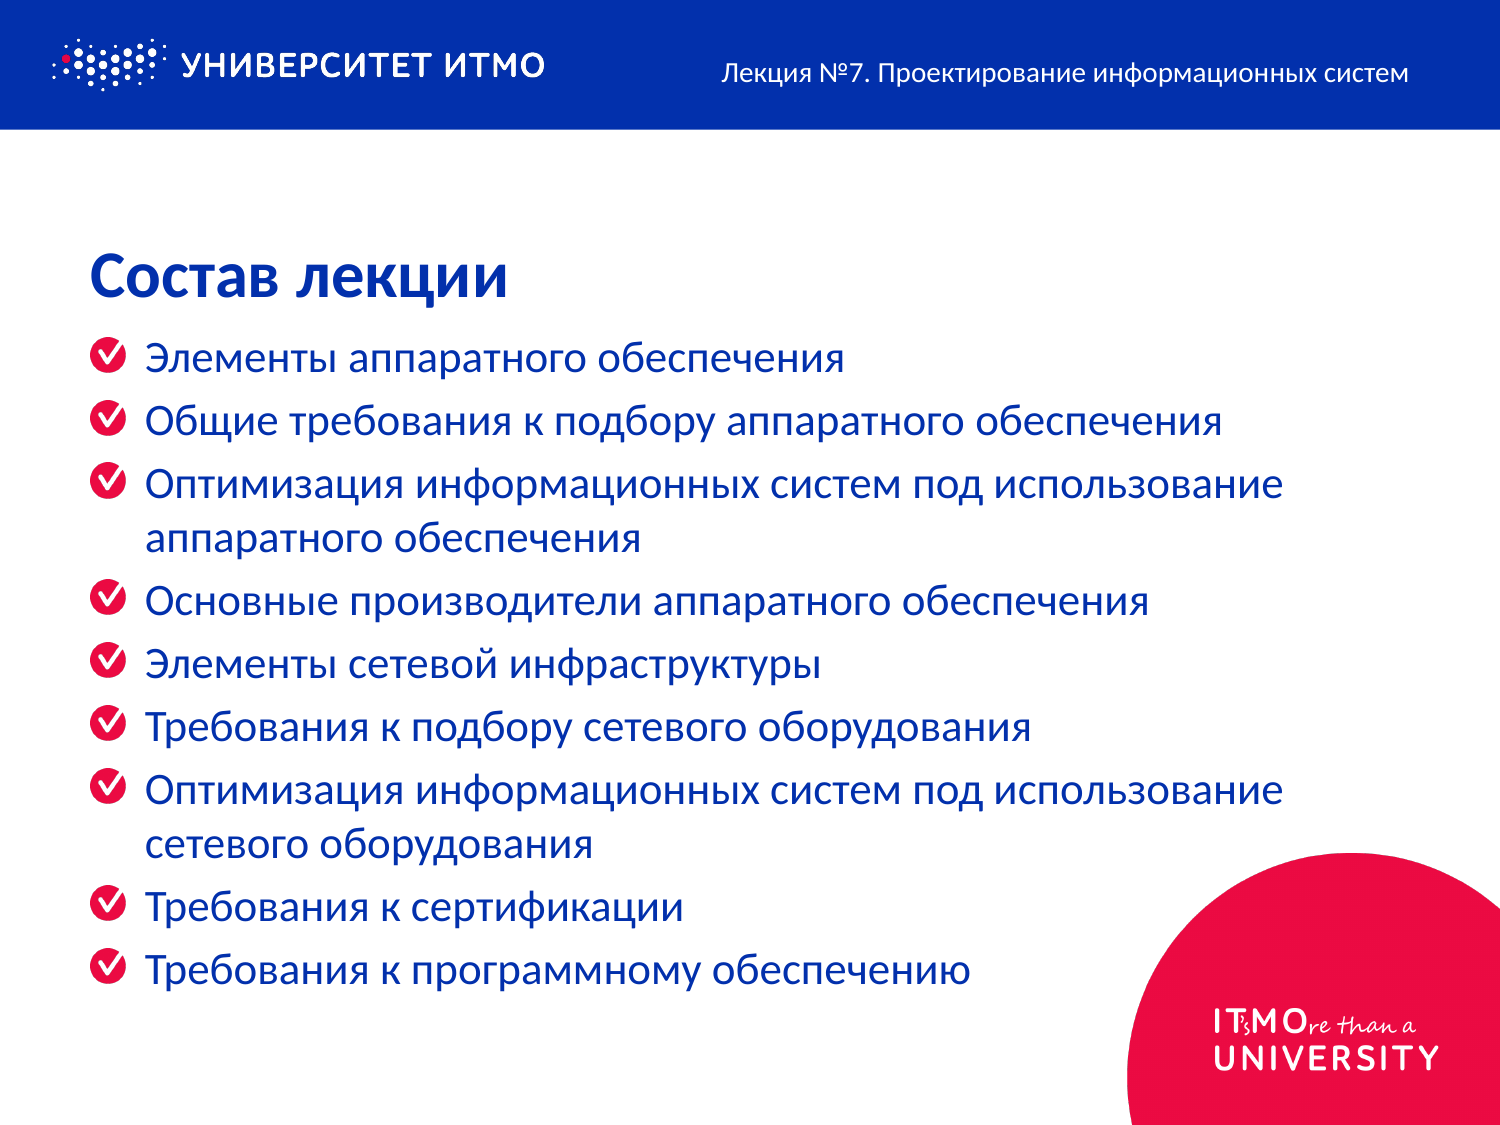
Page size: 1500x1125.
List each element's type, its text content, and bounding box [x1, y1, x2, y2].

picture [0, 0, 596, 130]
picture [90, 768, 126, 804]
footer Лекция №7. Проектирование информационных систем [661, 40, 1425, 101]
picture [90, 400, 126, 436]
picture [90, 337, 126, 373]
picture [1107, 832, 1500, 1125]
picture [90, 705, 126, 741]
picture [90, 885, 126, 921]
picture [90, 948, 126, 984]
picture [90, 579, 126, 615]
picture [90, 462, 126, 499]
list Элементы аппаратного обеспечения Общие требования к подбору аппаратного обеспечения Оптимизация информационных систем под использование аппаратного обеспечения Основные производители аппаратного обеспечения Элементы сетевой инфраструктуры Требования к подбору сетевого оборудования Оптимизация информационных систем под использование сетевого оборудования Требования к сертификации Требования к программному обеспечению [75, 320, 1460, 1005]
picture [90, 642, 126, 678]
title Состав лекции [75, 202, 1425, 320]
